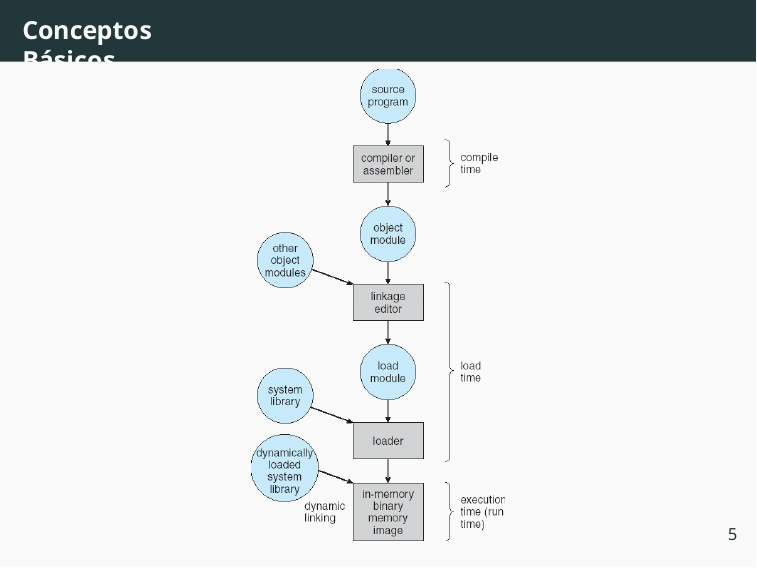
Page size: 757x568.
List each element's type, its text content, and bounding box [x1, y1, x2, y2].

text_box 5 [725, 521, 739, 544]
text_box [0, 0, 756, 62]
picture [251, 69, 505, 543]
text_box Conceptos Básicos [20, 12, 235, 75]
